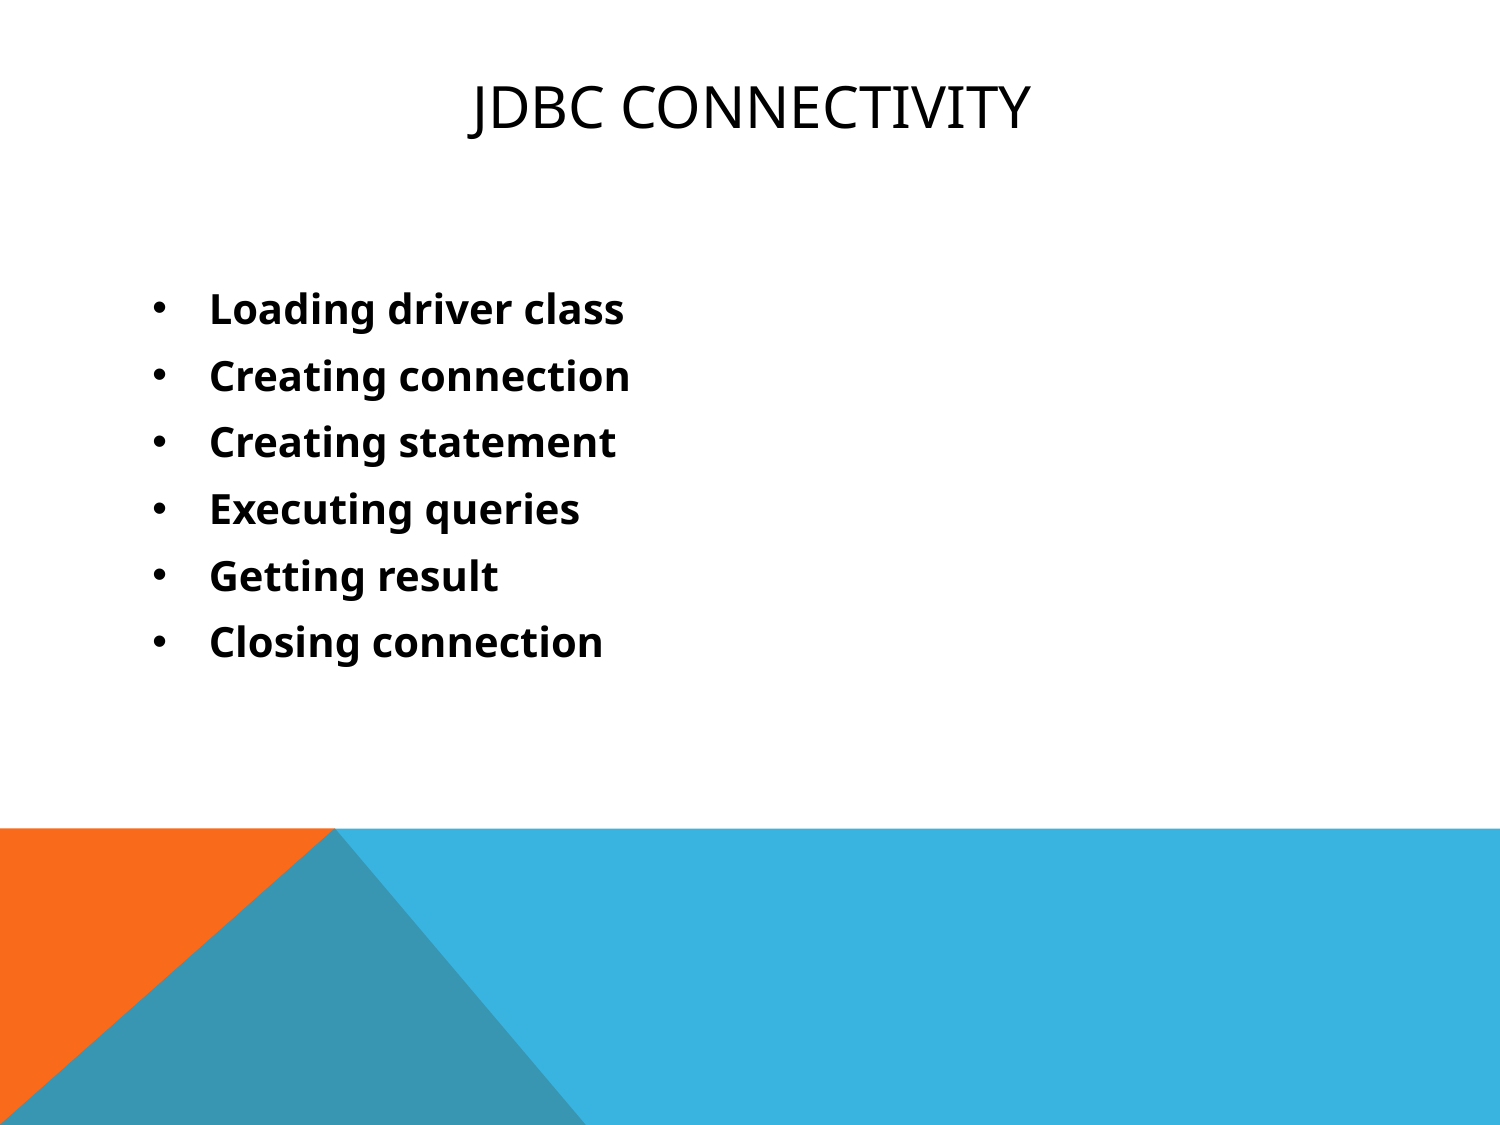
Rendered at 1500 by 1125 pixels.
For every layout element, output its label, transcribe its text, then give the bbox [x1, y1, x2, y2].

list Loading driver class Creating connection Creating statement Executing queries Getting result Closing connection [137, 275, 1372, 732]
title JDBC CONNECTIVITY [135, 60, 1369, 150]
